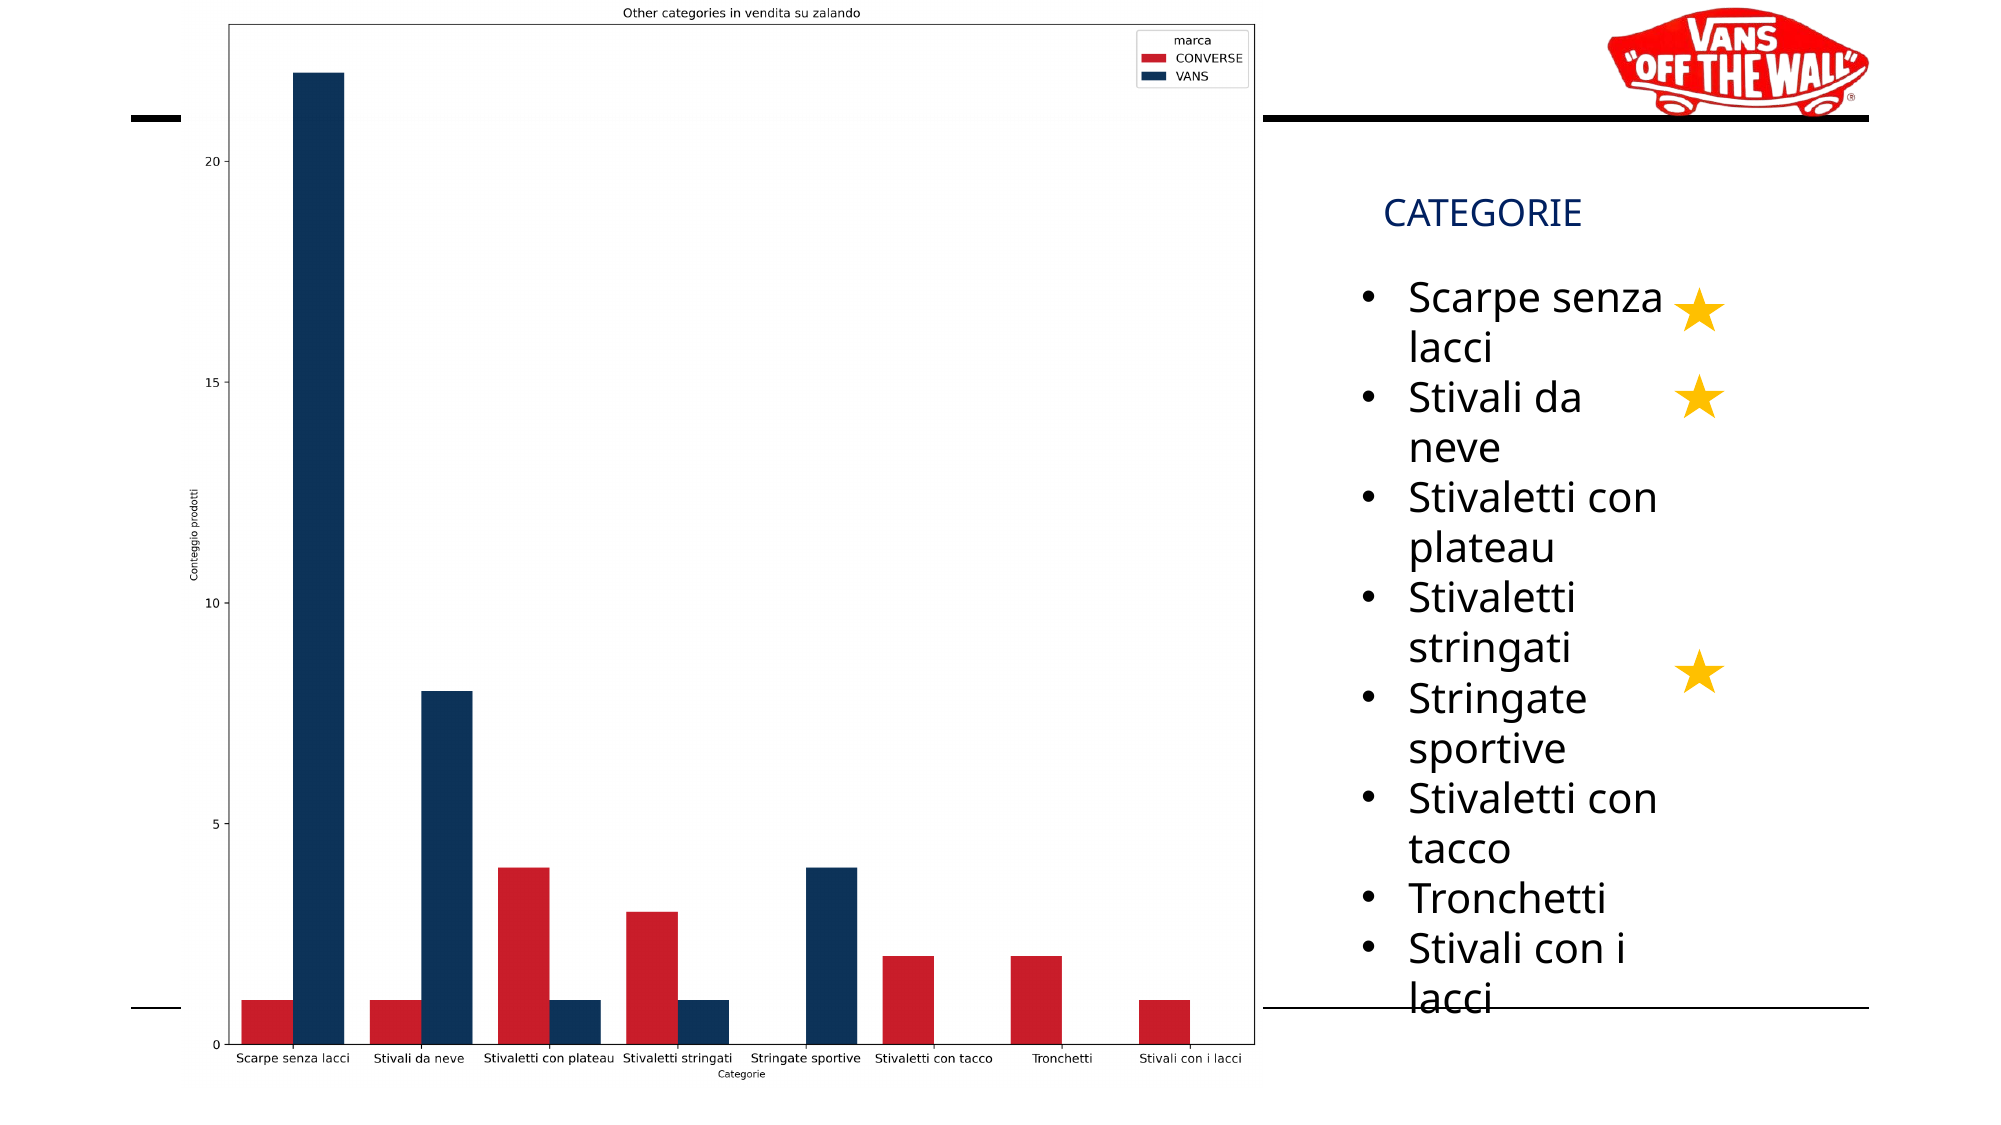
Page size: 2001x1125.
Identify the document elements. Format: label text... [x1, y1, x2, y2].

text_box [1670, 284, 1729, 335]
text_box Scarpe senza lacci Stivali da neve Stivaletti con plateau Stivaletti stringati Stringate sportive Stivaletti con tacco Tronchetti Stivali con i lacci [1346, 263, 1691, 1029]
picture [1597, 0, 1882, 208]
text_box [1670, 645, 1729, 696]
text_box CATEGORIE [1368, 181, 1634, 242]
picture [181, 0, 1263, 1088]
text_box [1670, 370, 1729, 421]
